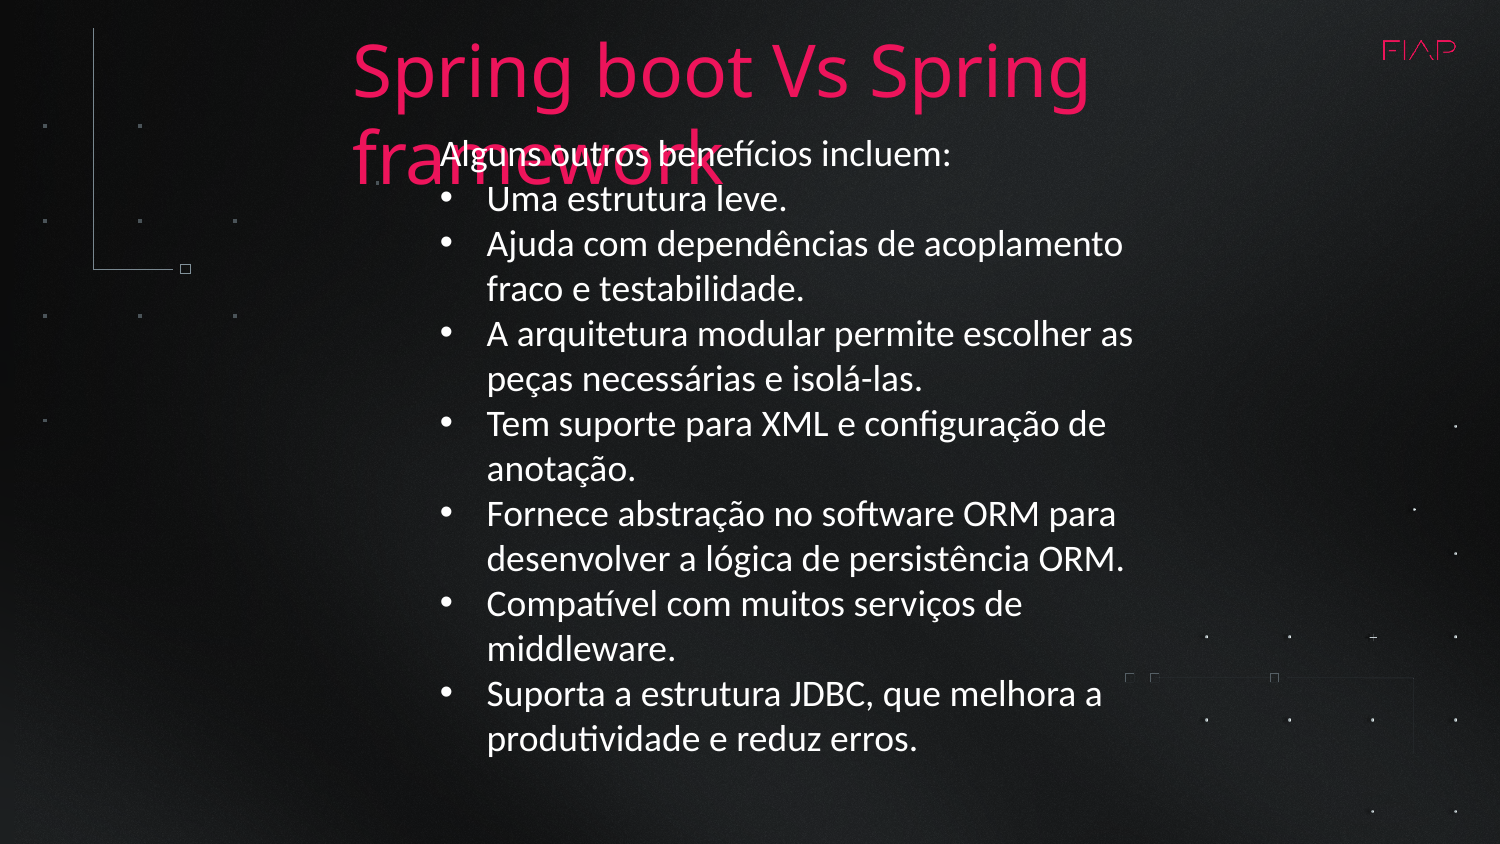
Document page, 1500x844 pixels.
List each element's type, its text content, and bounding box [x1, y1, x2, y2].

text_box Alguns outros benefícios incluem: Uma estrutura leve. Ajuda com dependências de acoplamento fraco e testabilidade. A arquitetura modular permite escolher as peças necessárias e isolá-las. Tem suporte para XML e configuração de anotação. Fornece abstração no software ORM para desenvolver a lógica de persistência ORM. Compatível com muitos serviços de middleware. Suporta a estrutura JDBC, que melhora a produtividade e reduz erros. [425, 121, 1201, 812]
picture [0, 0, 1500, 844]
text_box Spring boot Vs Spring framework [337, 17, 1338, 295]
